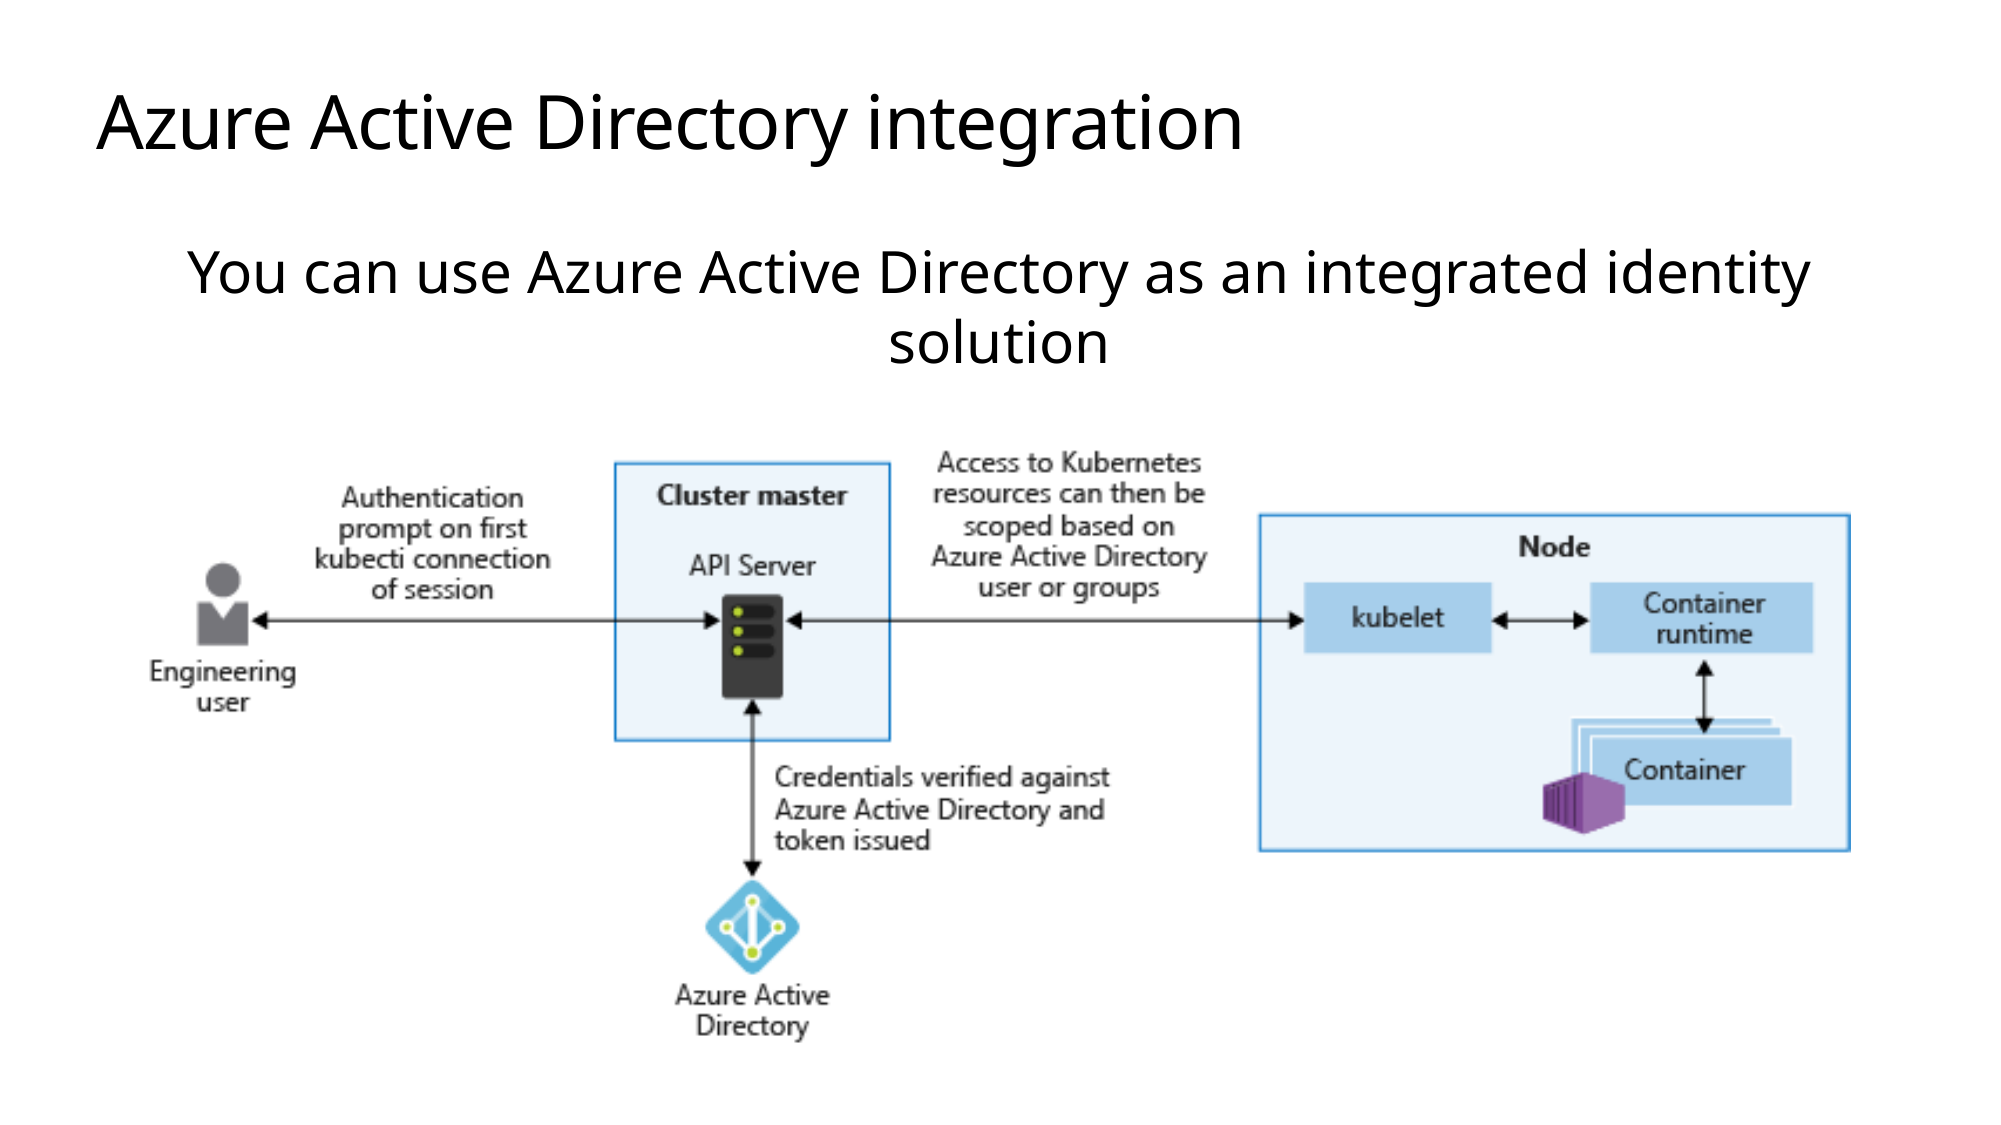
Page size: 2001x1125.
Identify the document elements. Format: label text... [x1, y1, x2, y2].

picture [148, 447, 1851, 1051]
title Azure Active Directory integration [96, 75, 1904, 166]
list You can use Azure Active Directory as an integrated identity solution [95, 235, 1904, 307]
